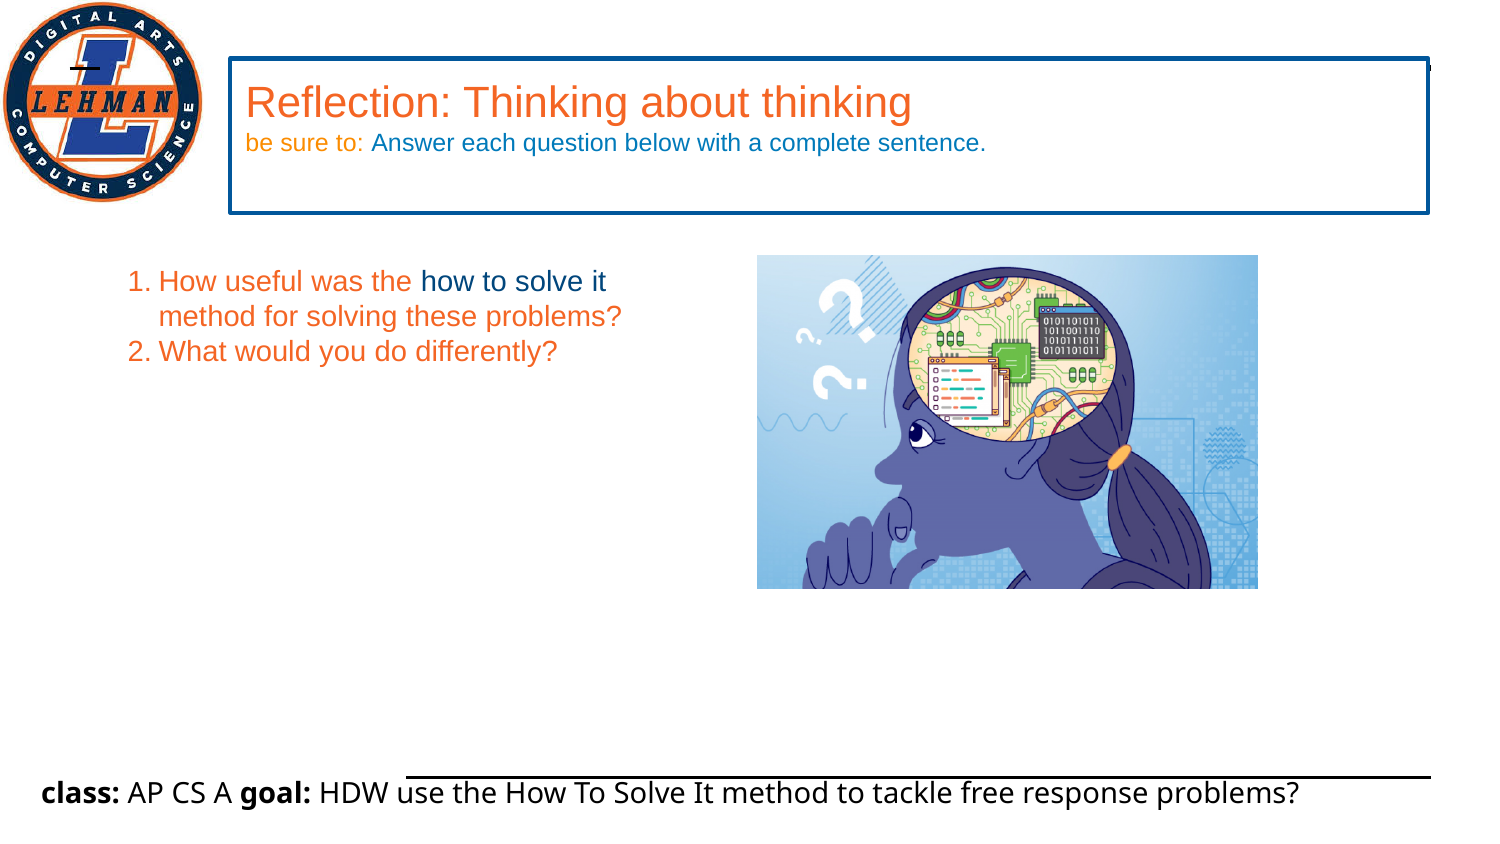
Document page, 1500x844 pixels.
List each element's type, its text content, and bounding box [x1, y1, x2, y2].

picture [0, 0, 204, 204]
text_box Reflection: Thinking about thinking be sure to: Answer each question below with a complete sentence. [230, 58, 1429, 213]
picture [756, 254, 1259, 589]
text_box How useful was the how to solve it method for solving these problems? What would you do differently? [127, 262, 666, 368]
